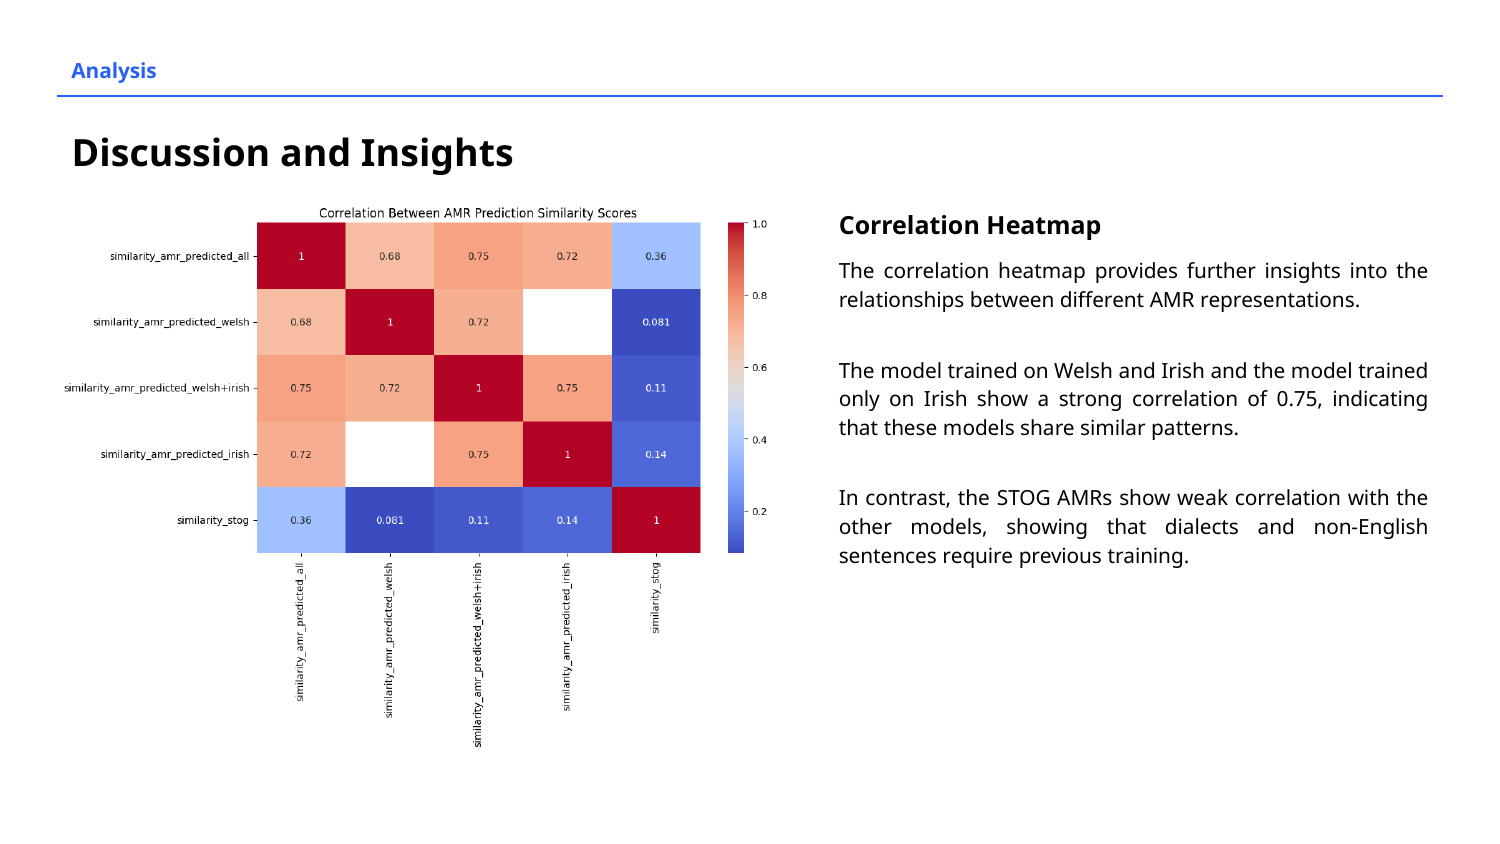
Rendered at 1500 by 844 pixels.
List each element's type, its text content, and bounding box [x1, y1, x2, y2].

subtitle Correlation Heatmap [838, 188, 1444, 239]
picture [56, 200, 774, 754]
title Discussion and Insights [56, 112, 1051, 189]
text_box The correlation heatmap provides further insights into the relationships between different AMR representations. The model trained on Welsh and Irish and the model trained only on Irish show a strong correlation of 0.75, indicating that these models share similar patterns. In contrast, the STOG AMRs show weak correlation with the other models, showing that dialects and non-English sentences require previous training. [838, 239, 1444, 844]
text_box Analysis [56, 44, 450, 95]
